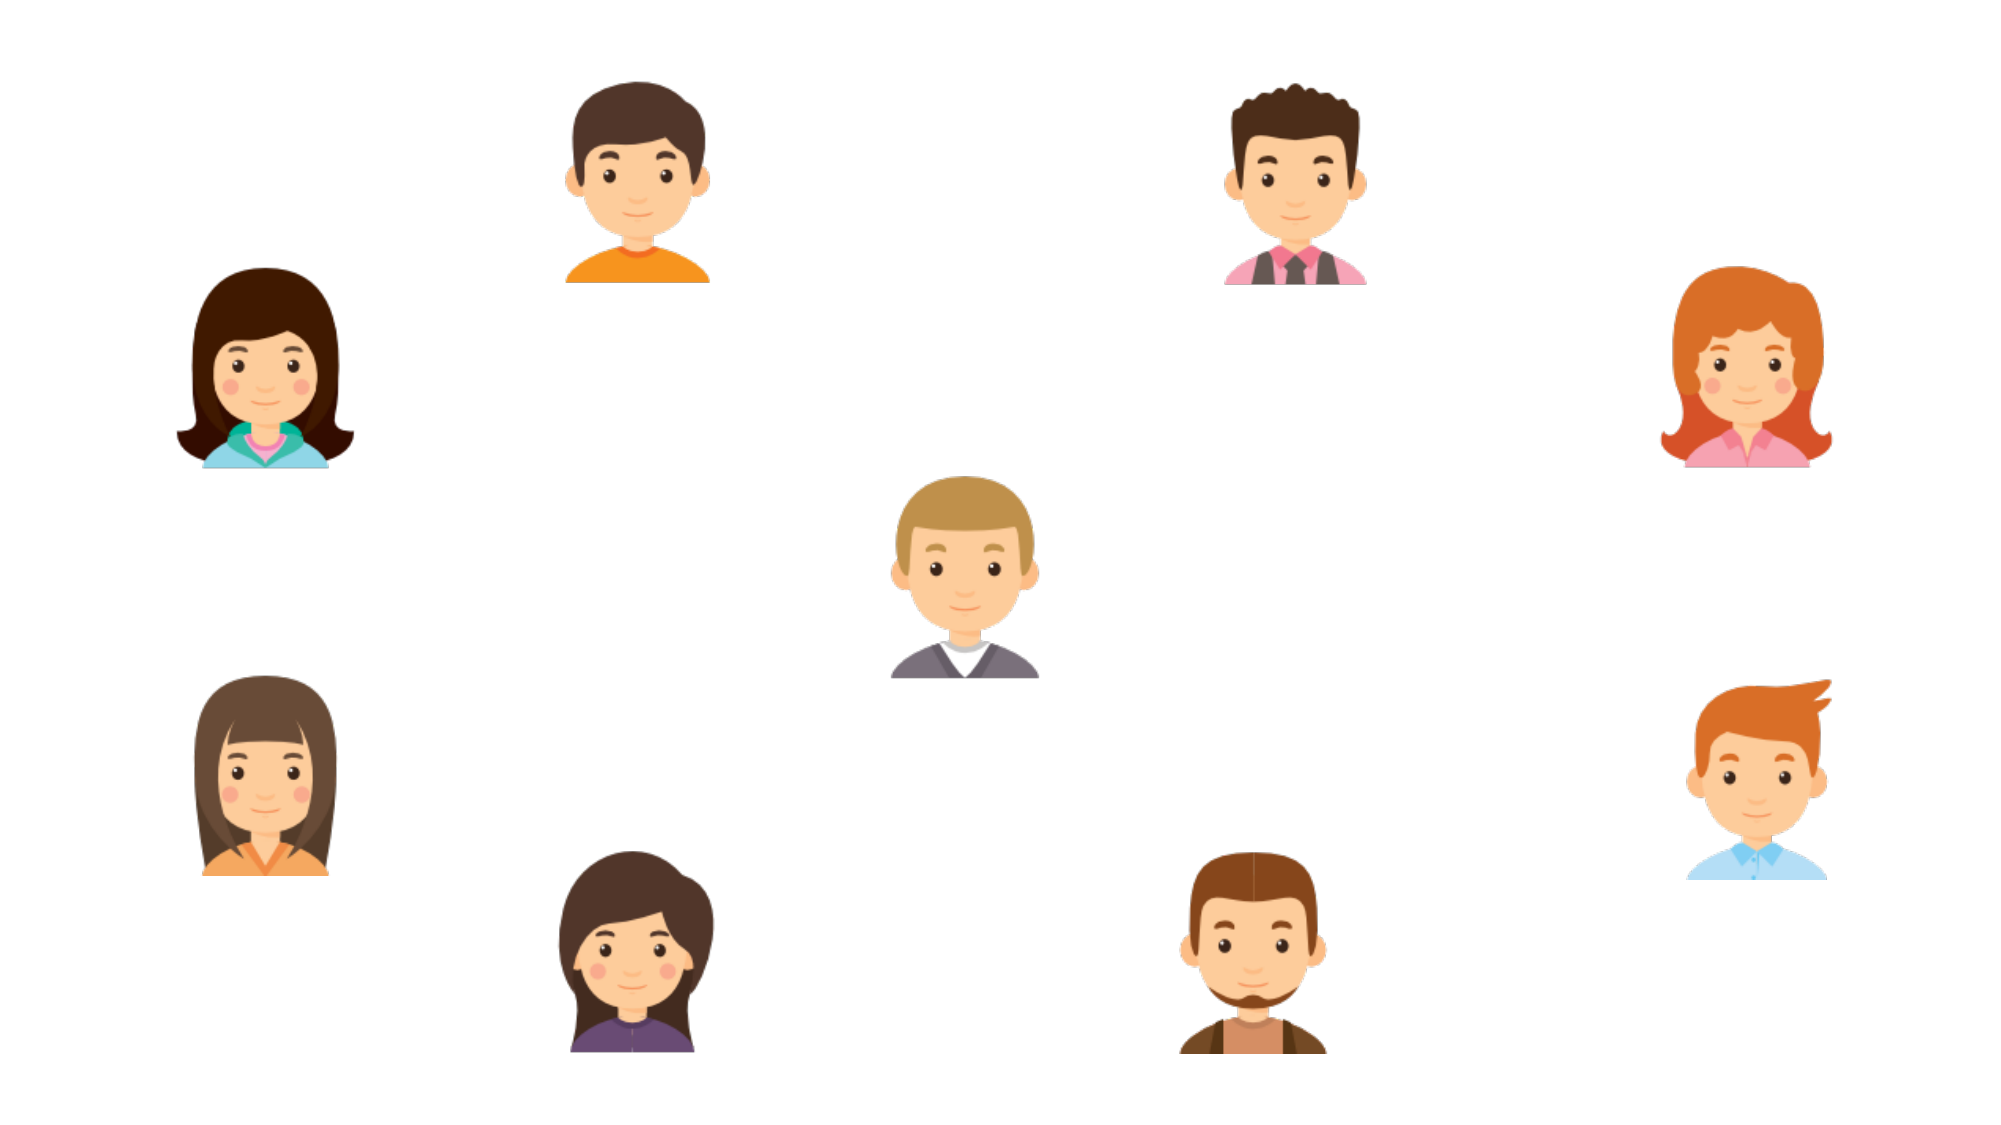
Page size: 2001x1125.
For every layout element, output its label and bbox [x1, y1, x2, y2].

picture [555, 850, 718, 1054]
picture [1654, 262, 1838, 469]
picture [1175, 848, 1335, 1054]
picture [555, 79, 721, 286]
picture [1214, 79, 1376, 291]
picture [187, 673, 346, 876]
picture [882, 472, 1047, 683]
picture [1679, 669, 1838, 880]
picture [171, 261, 362, 473]
